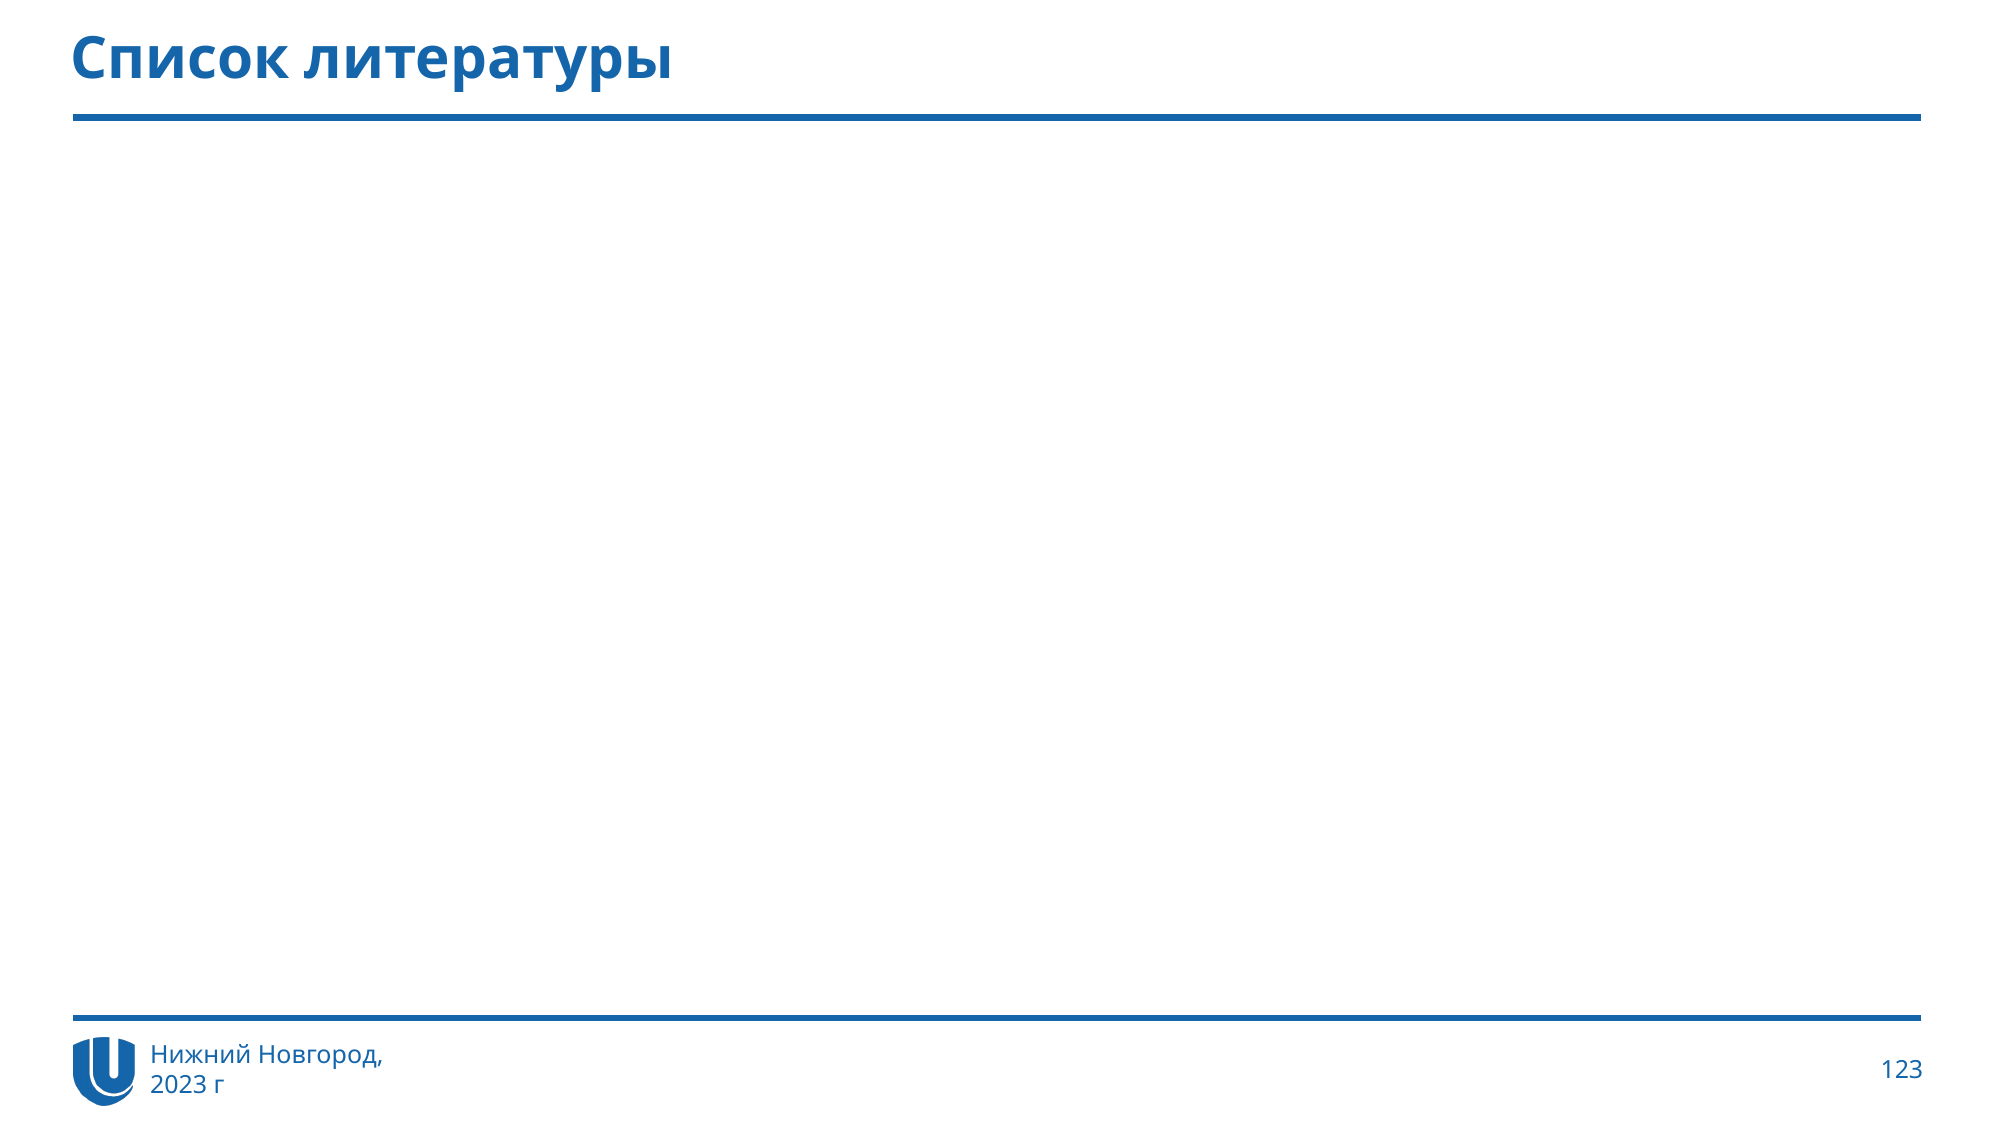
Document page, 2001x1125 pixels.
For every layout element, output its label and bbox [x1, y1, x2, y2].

text_box [55, 12, 1938, 1107]
